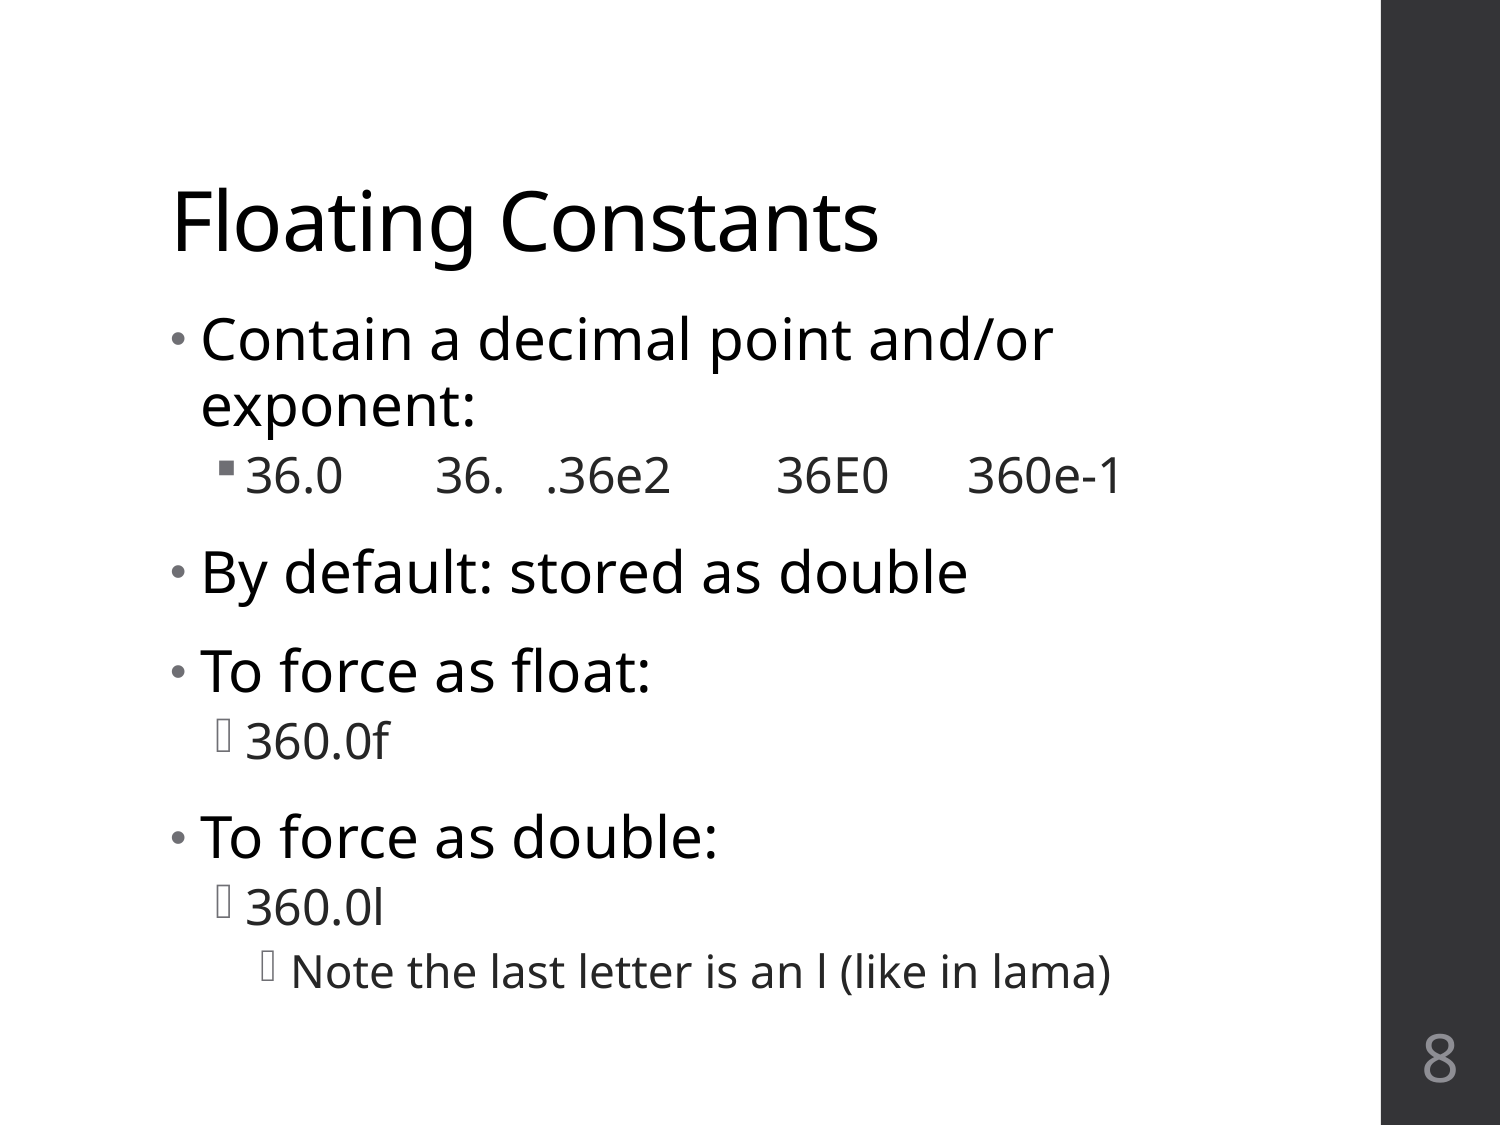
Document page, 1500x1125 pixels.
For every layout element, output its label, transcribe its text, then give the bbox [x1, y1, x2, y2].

title Floating Constants [155, 60, 1348, 278]
slide_number 8 [1384, 1012, 1498, 1110]
list Contain a decimal point and/or exponent: 36.0 36. .36e2 36E0 360e-1 By default: stored as double To force as float: 360.0f To force as double: 360.0l Note the last letter is an l (like in lama) [155, 299, 1348, 1014]
